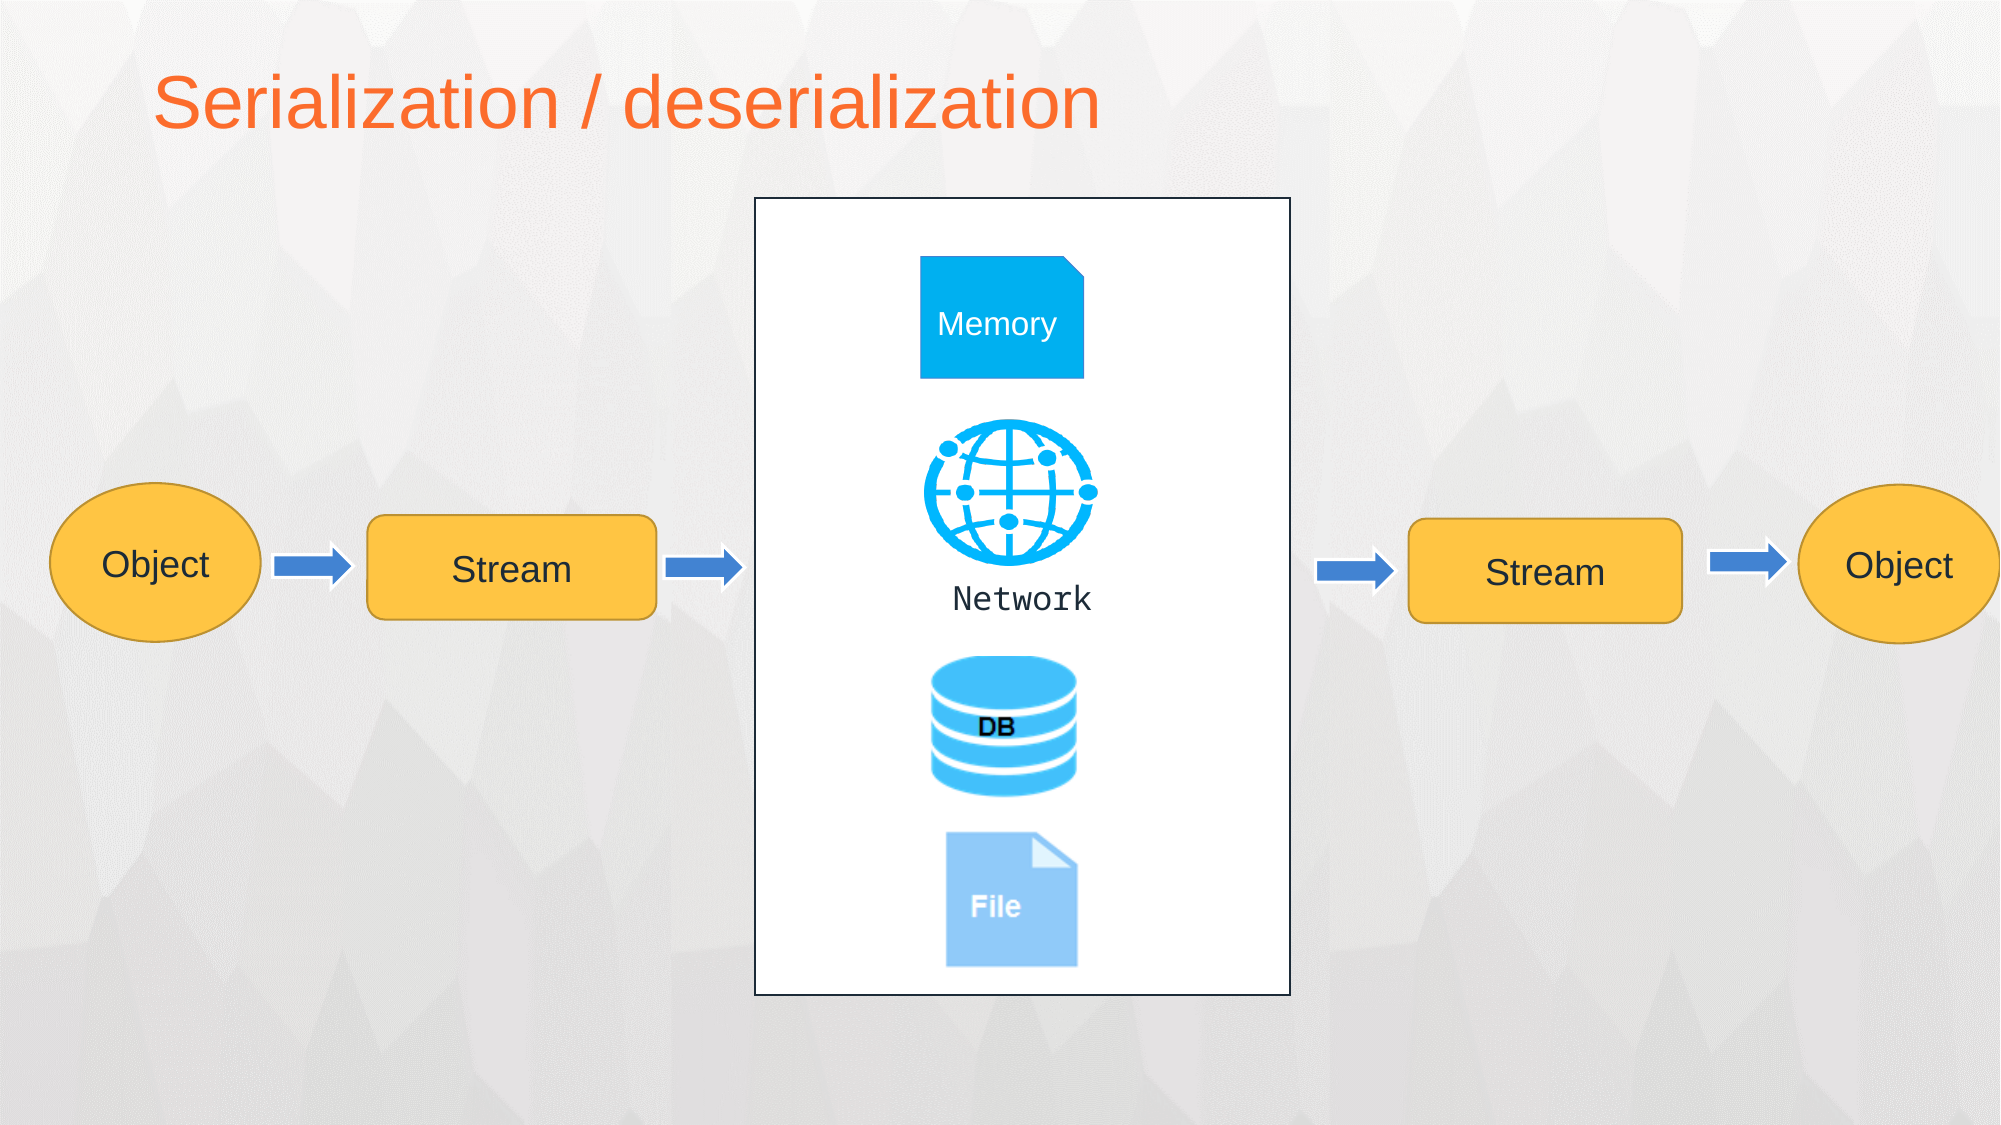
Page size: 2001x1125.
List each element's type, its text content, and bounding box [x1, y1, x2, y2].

text_box Serialization / deserialization [137, 35, 1863, 174]
text_box Stream [1407, 517, 1684, 625]
picture [0, 0, 2001, 1125]
text_box [1706, 535, 1792, 588]
text_box Object [1797, 483, 2000, 645]
text_box [1314, 544, 1399, 598]
text_box Stream [366, 514, 658, 621]
text_box [662, 541, 748, 594]
text_box Network [754, 197, 1291, 996]
text_box Memory [920, 256, 1085, 379]
text_box [271, 539, 356, 593]
text_box Object [48, 482, 262, 643]
text_box [137, 299, 1863, 1014]
